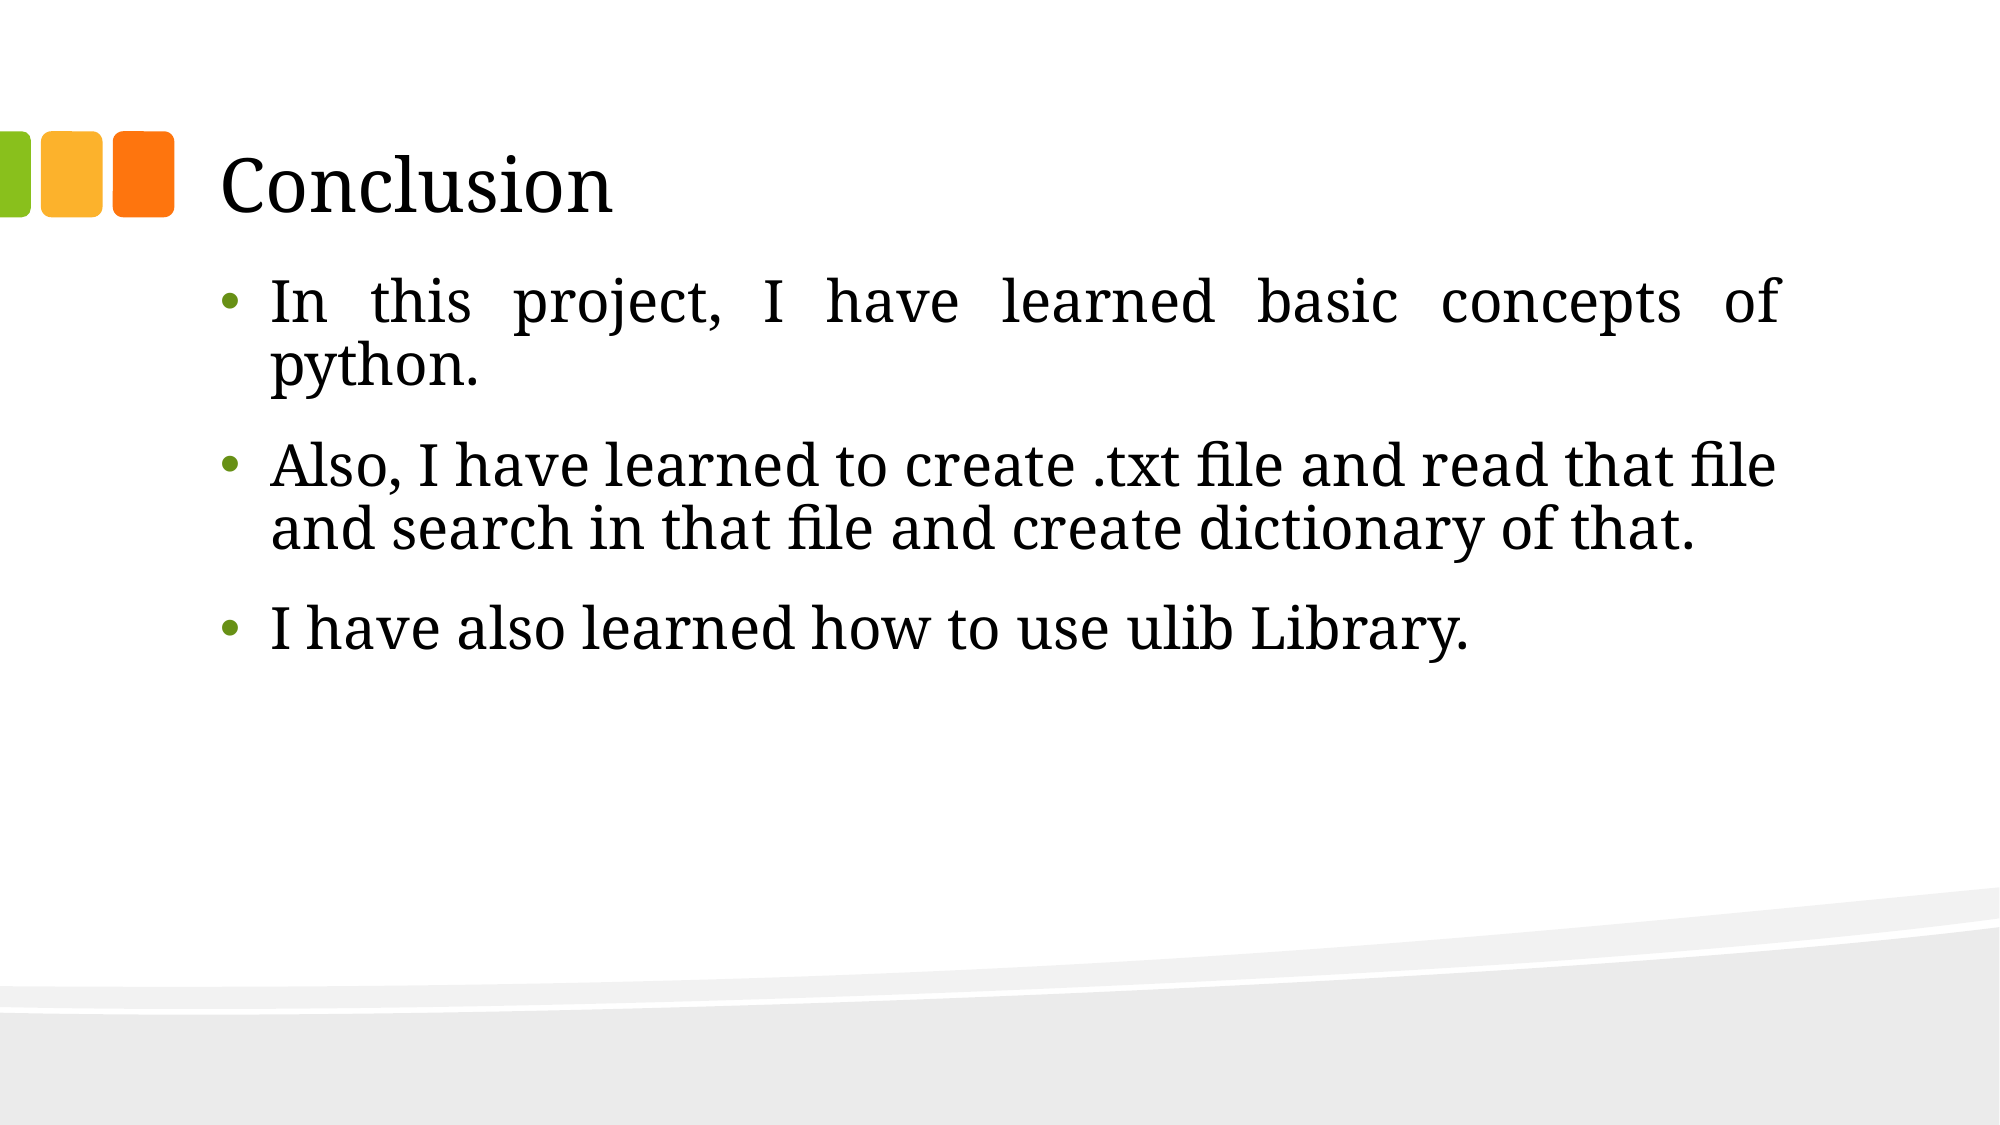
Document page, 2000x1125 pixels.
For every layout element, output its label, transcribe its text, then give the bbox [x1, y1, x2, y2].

title Conclusion [199, 24, 1800, 238]
list In this project, I have learned basic concepts of python. Also, I have learned to create .txt file and read that file and search in that file and create dictionary of that. I have also learned how to use ulib Library. [199, 262, 1800, 1013]
